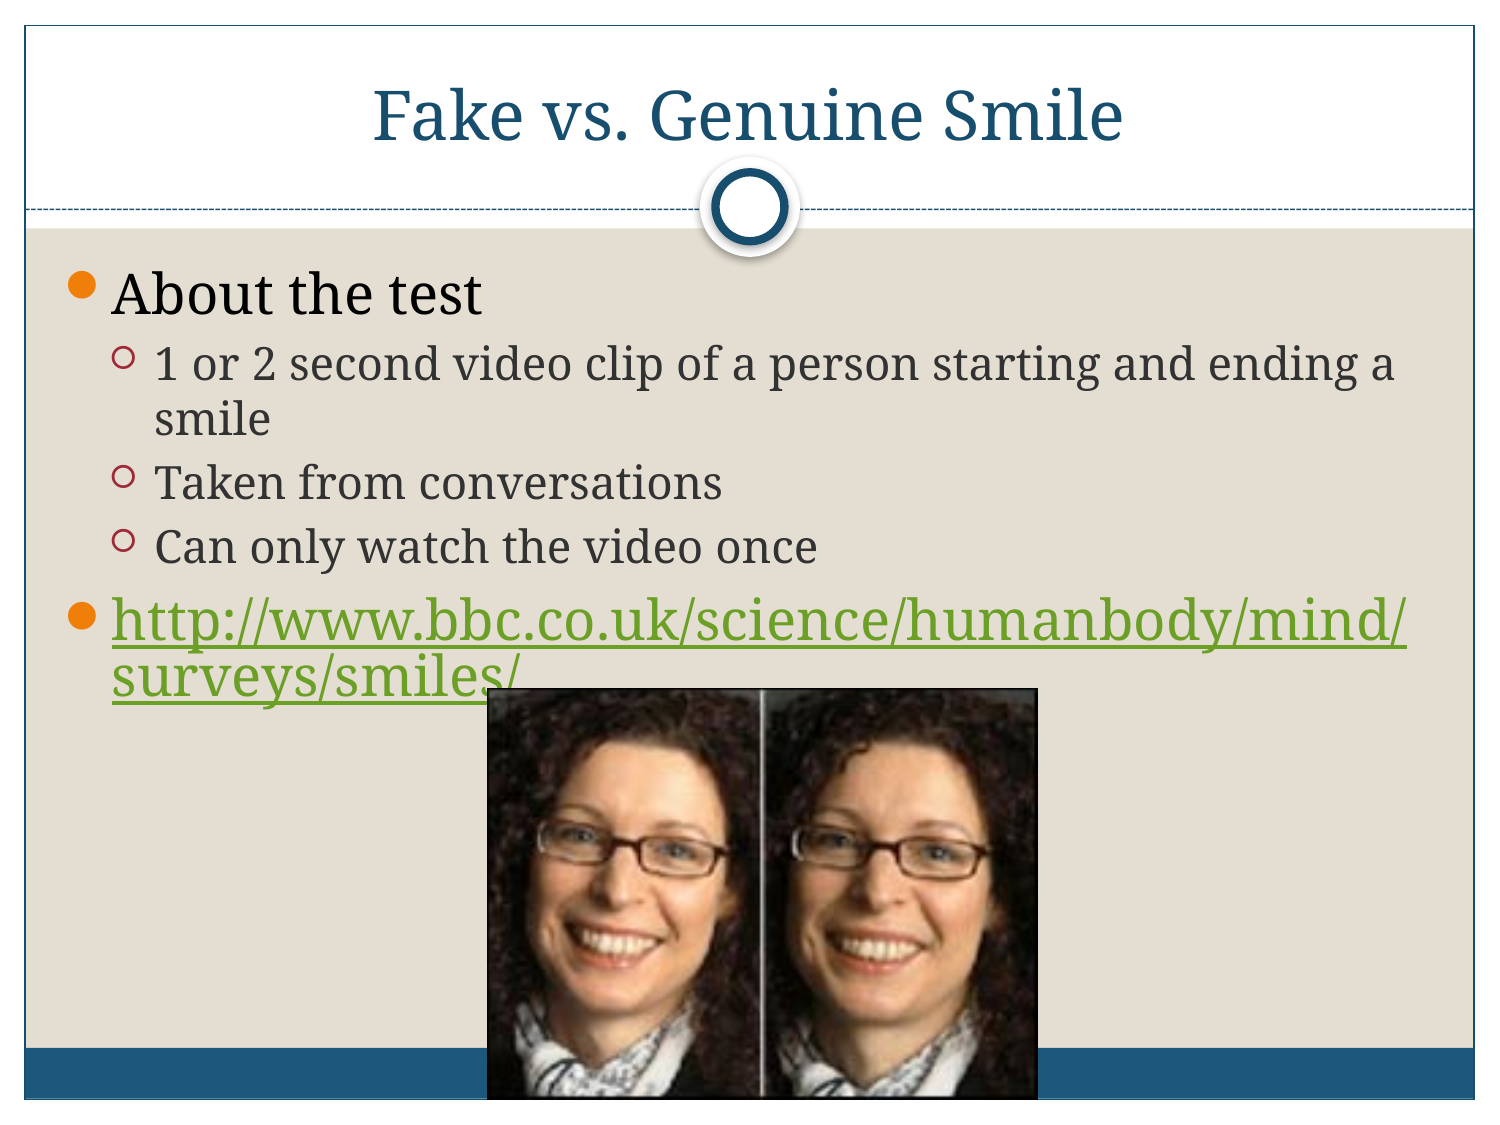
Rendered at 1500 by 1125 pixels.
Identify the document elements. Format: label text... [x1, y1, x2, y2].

picture [487, 687, 1038, 1101]
title Fake vs. Genuine Smile [49, 37, 1450, 162]
list About the test 1 or 2 second video clip of a person starting and ending a smile Taken from conversations Can only watch the video once http://www.bbc.co.uk/science/humanbody/mind/surveys/smiles/ [49, 250, 1445, 1001]
